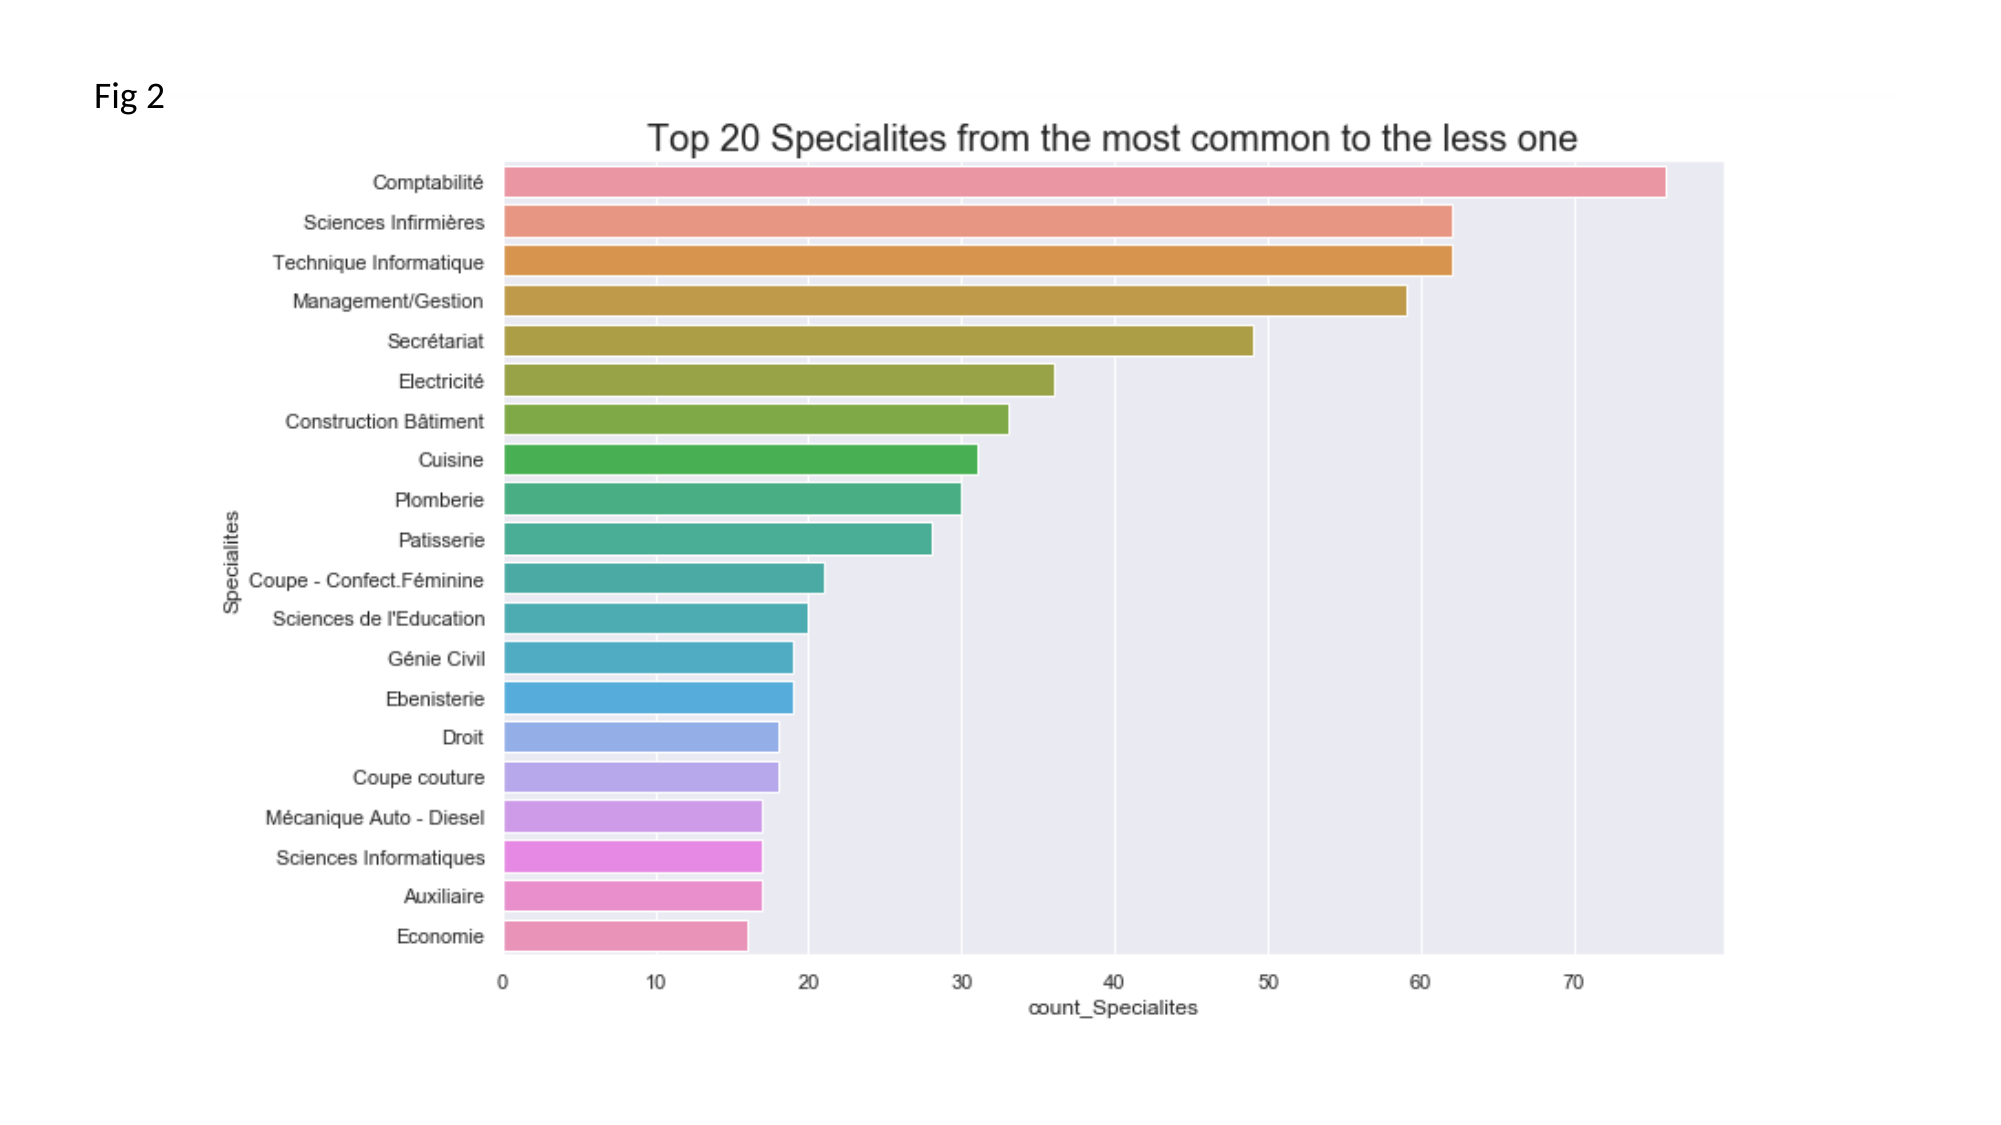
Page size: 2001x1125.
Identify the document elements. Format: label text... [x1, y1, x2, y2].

text_box Fig 2 [79, 63, 275, 124]
picture [169, 93, 1896, 1046]
